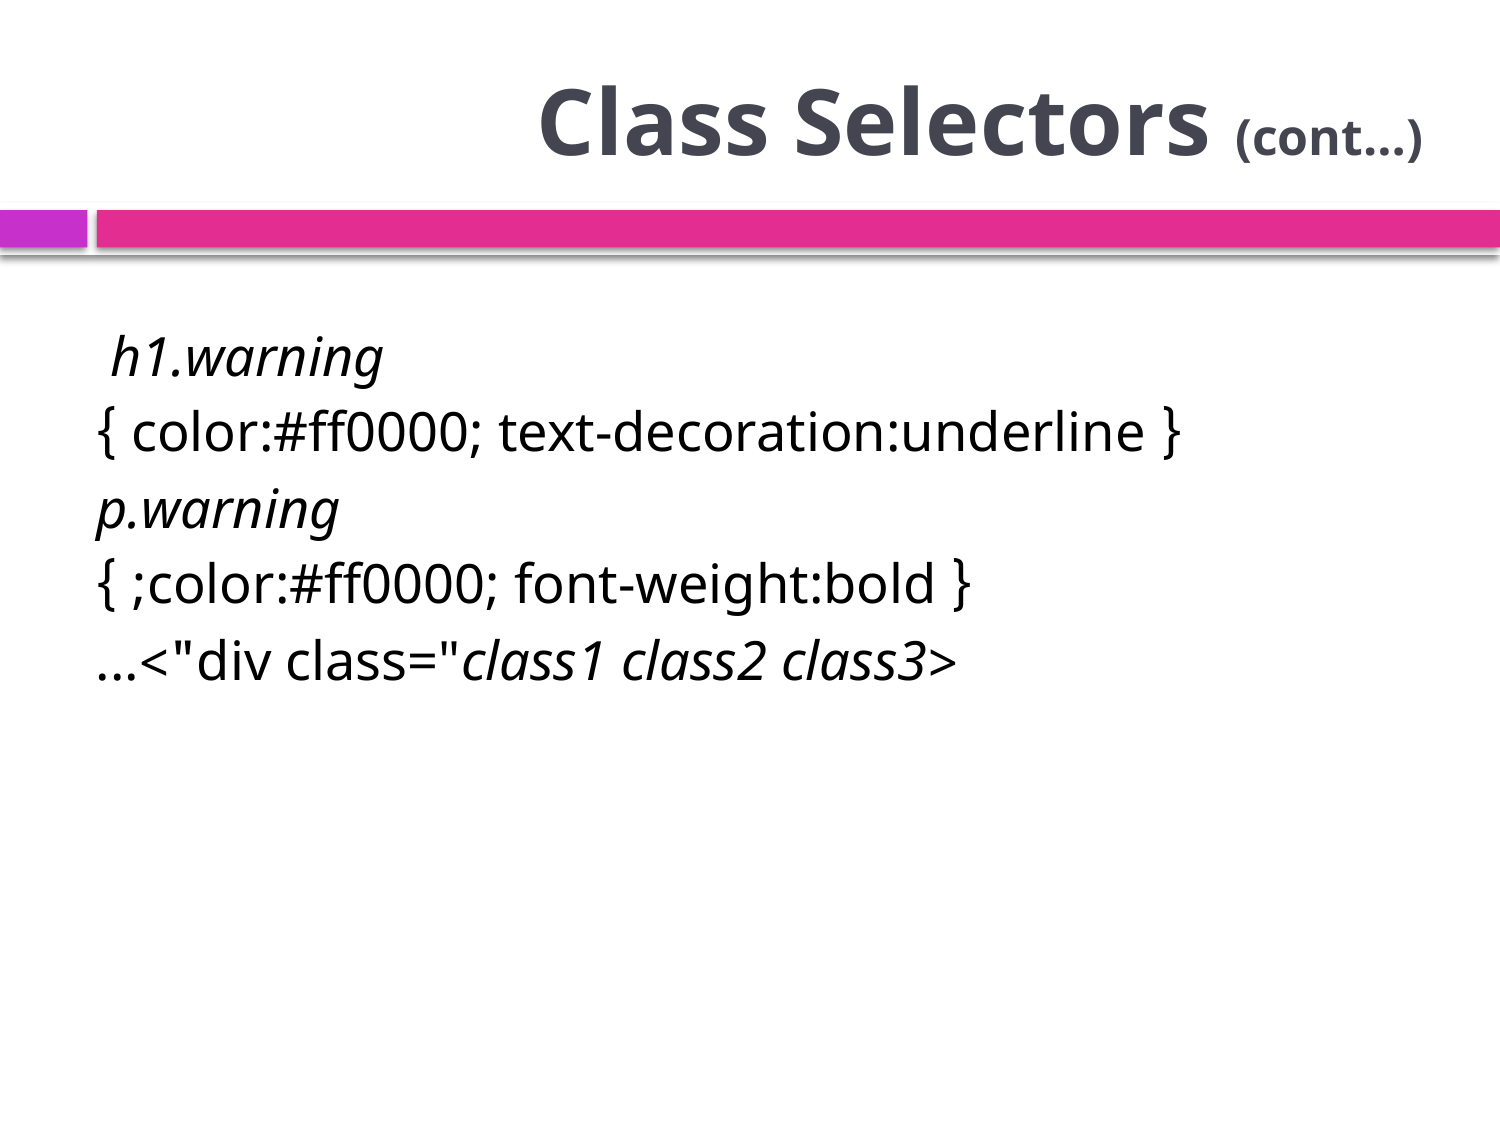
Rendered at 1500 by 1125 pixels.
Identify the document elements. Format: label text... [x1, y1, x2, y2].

list h1.warning { color:#ff0000; text-decoration:underline } p.warning { color:#ff0000; font-weight:bold; } <div class="class1 class2 class3">... [81, 314, 1419, 1052]
title Class Selectors (cont…) [100, 37, 1438, 200]
